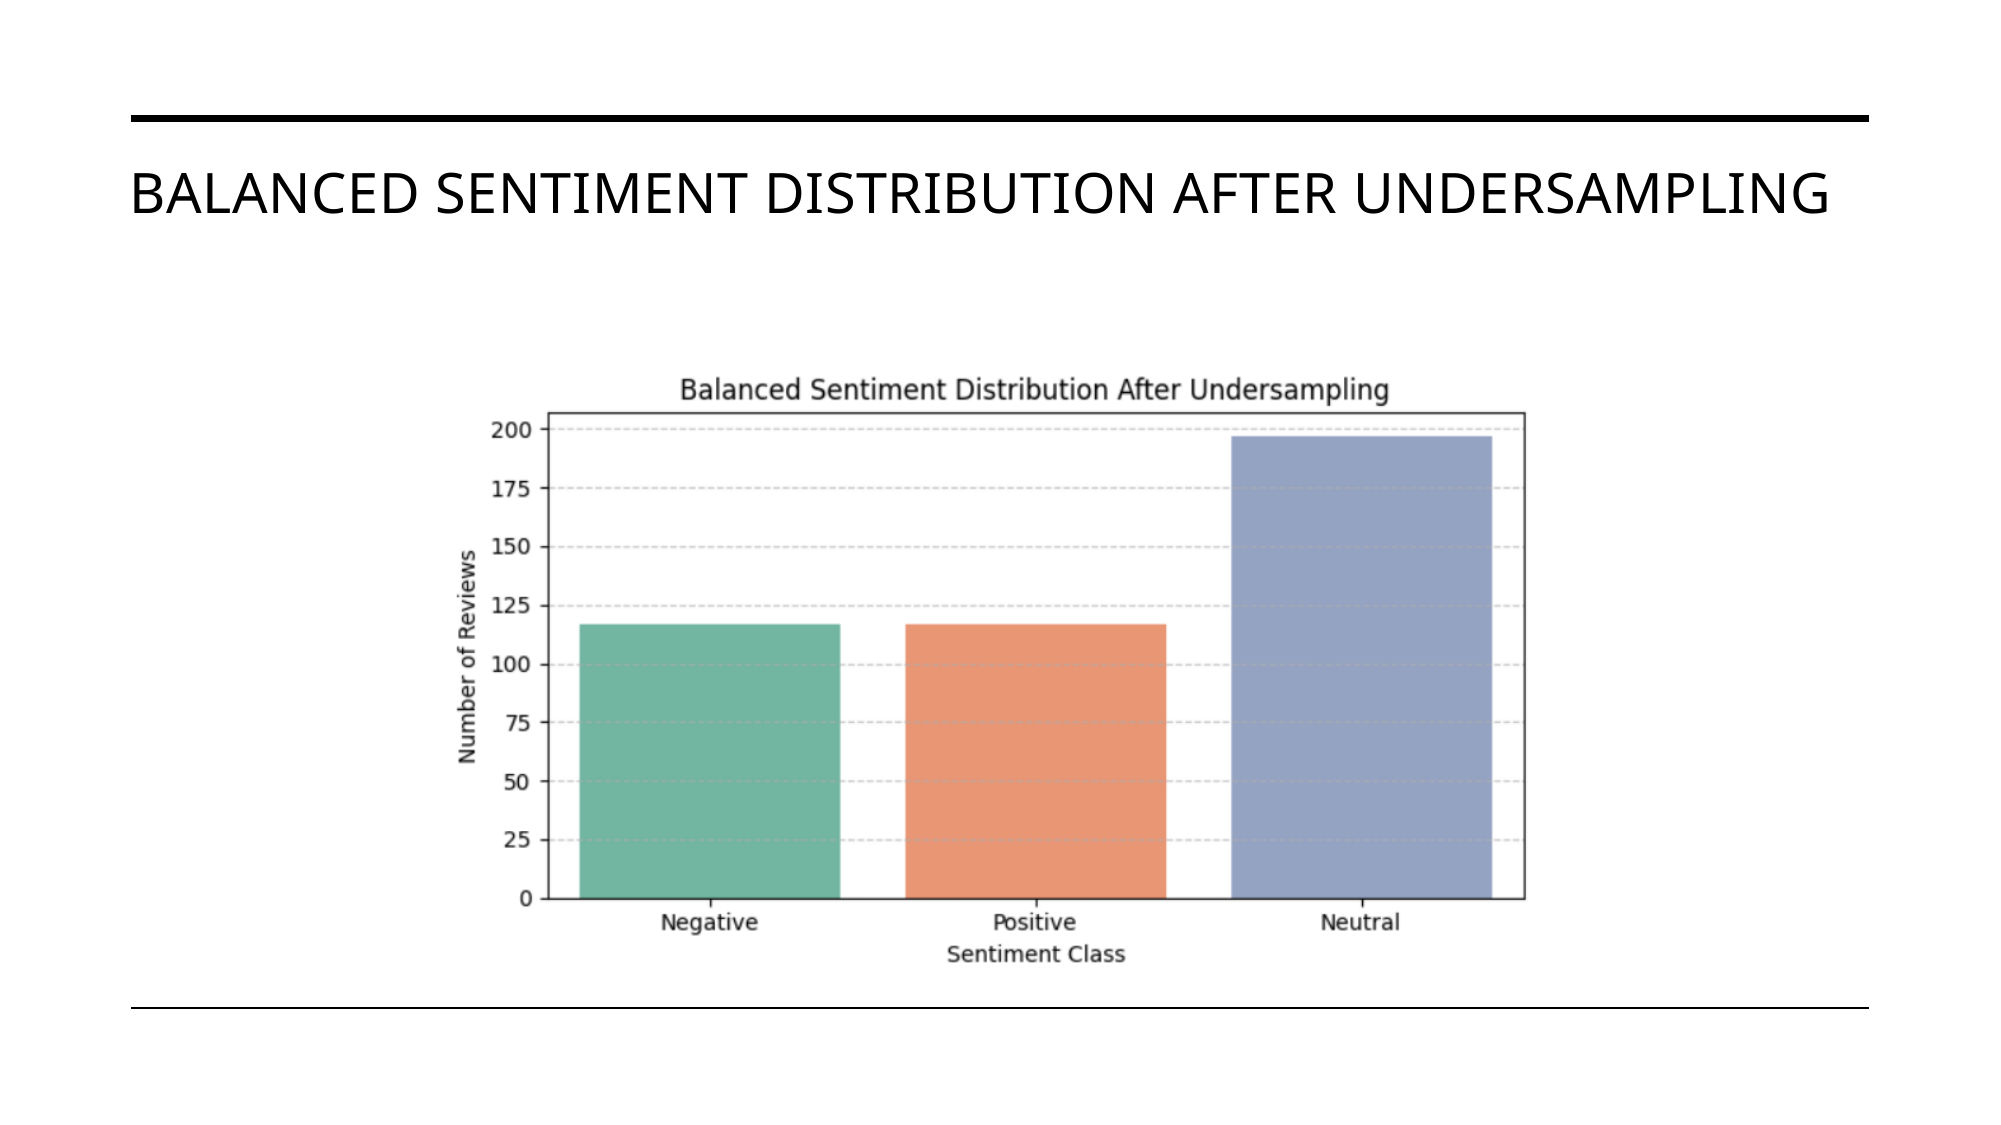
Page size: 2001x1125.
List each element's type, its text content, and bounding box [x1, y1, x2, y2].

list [443, 364, 1540, 979]
title Balanced Sentiment Distribution After Undersampling [114, 149, 1869, 365]
